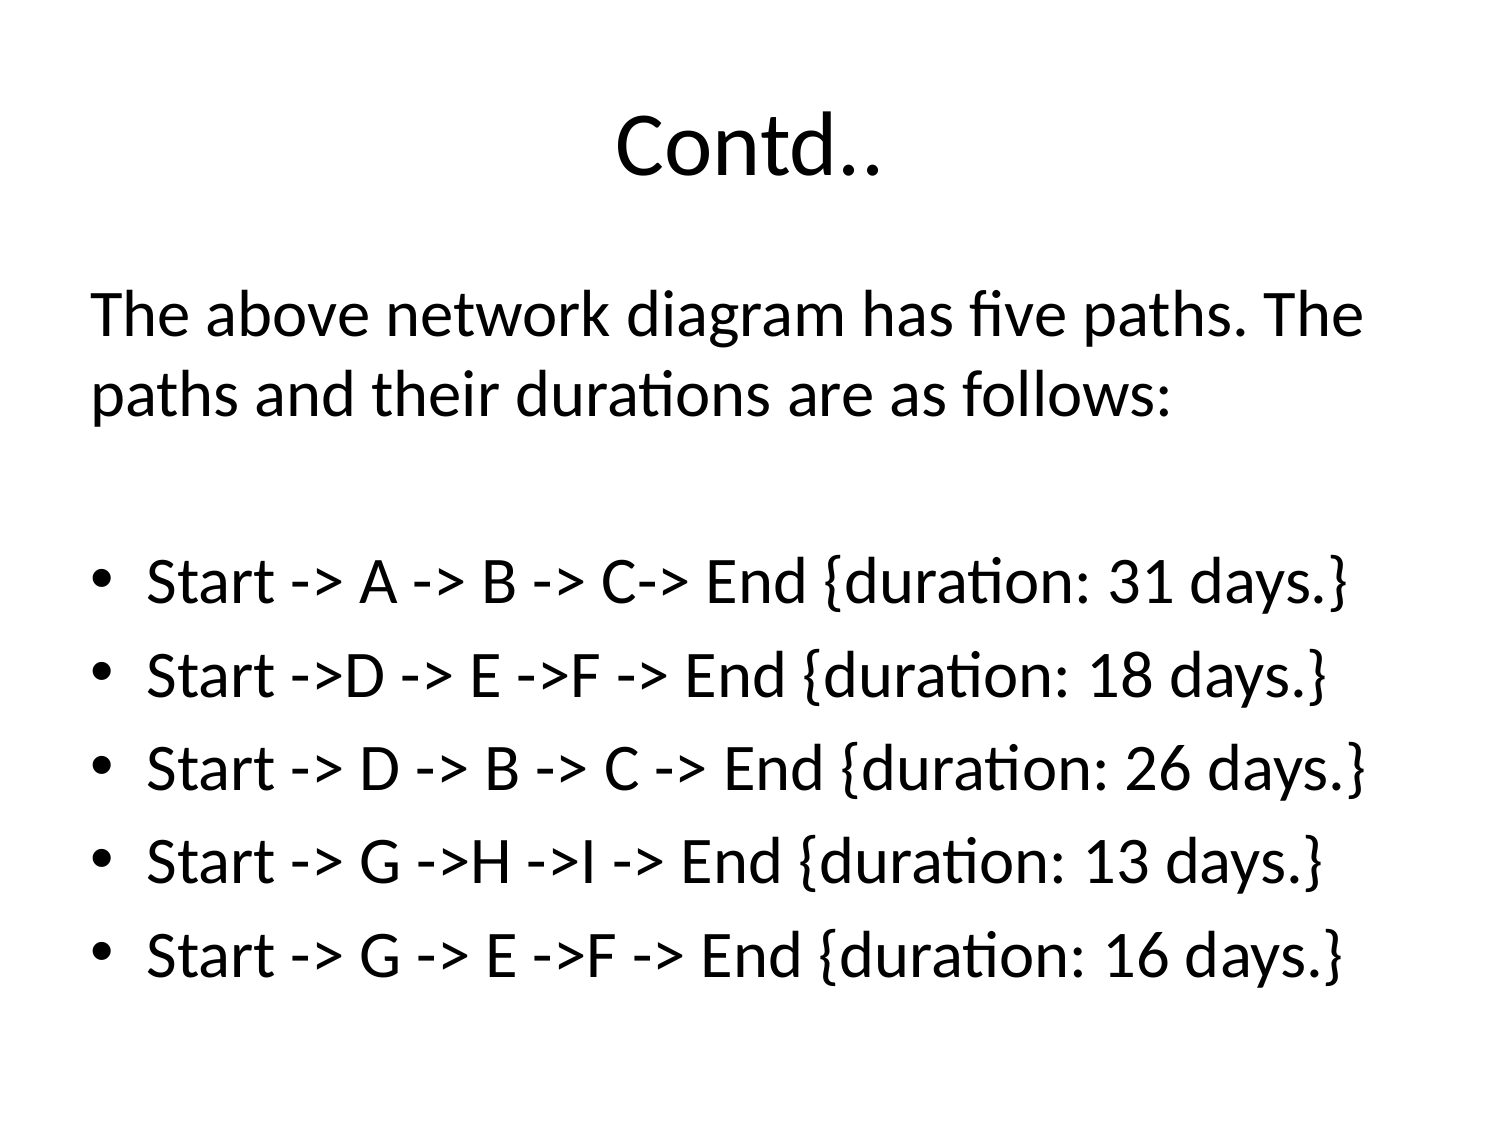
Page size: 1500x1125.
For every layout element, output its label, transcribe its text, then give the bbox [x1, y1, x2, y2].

title Contd.. [75, 45, 1425, 233]
list The above network diagram has five paths. The paths and their durations are as follows: Start -> A -> B -> C-> End {duration: 31 days.} Start ->D -> E ->F -> End {duration: 18 days.} Start -> D -> B -> C -> End {duration: 26 days.} Start -> G ->H ->I -> End {duration: 13 days.} Start -> G -> E ->F -> End {duration: 16 days.} [75, 262, 1425, 1005]
